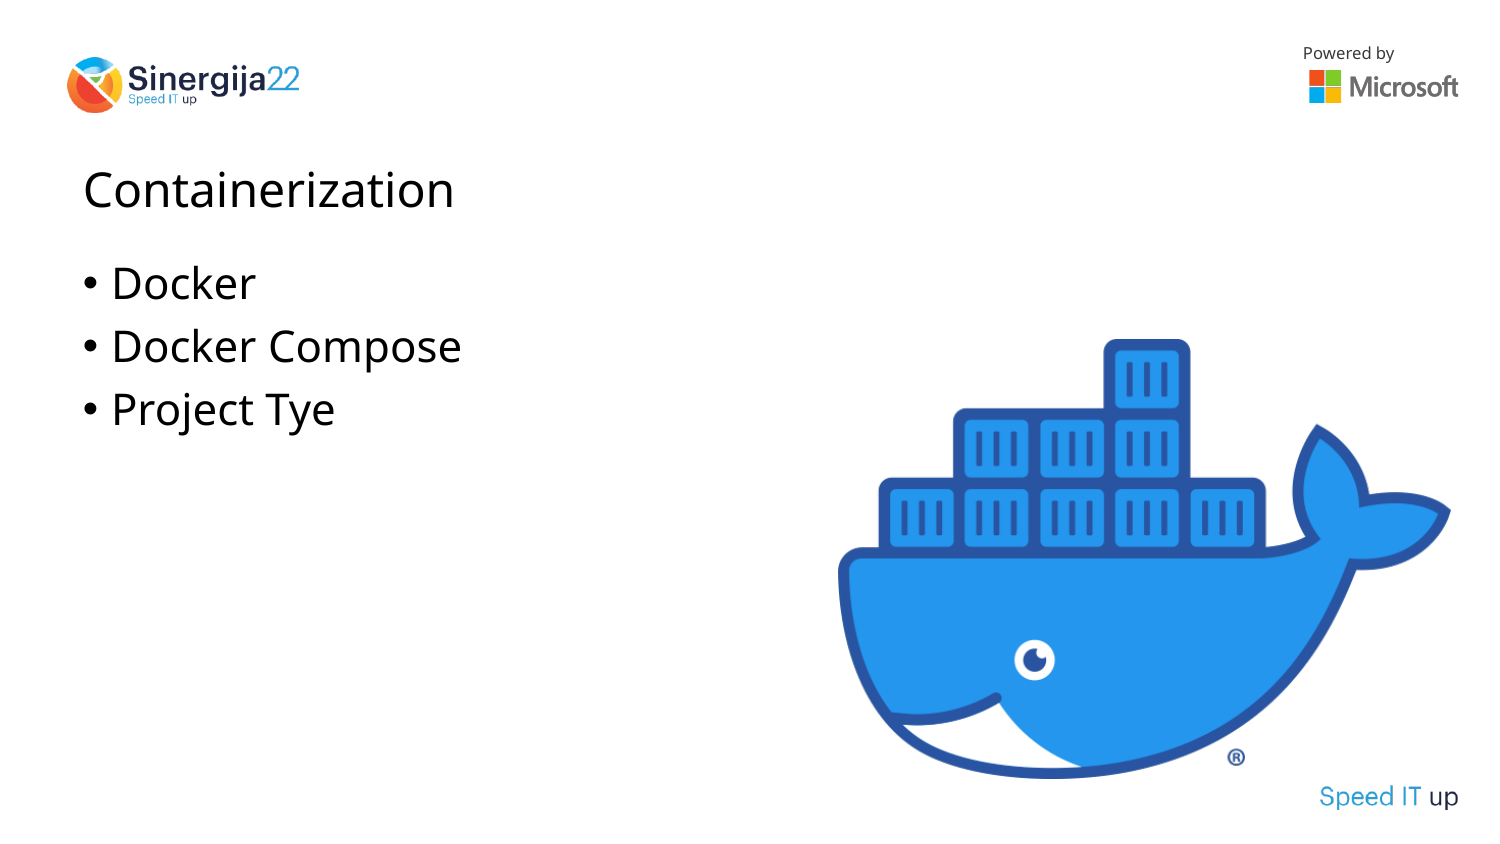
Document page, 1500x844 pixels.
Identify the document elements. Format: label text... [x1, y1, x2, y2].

list Docker Docker Compose Project Tye [67, 254, 1459, 760]
picture [838, 339, 1451, 779]
picture [1320, 784, 1458, 810]
title Containerization [67, 153, 1459, 227]
picture [67, 57, 299, 113]
